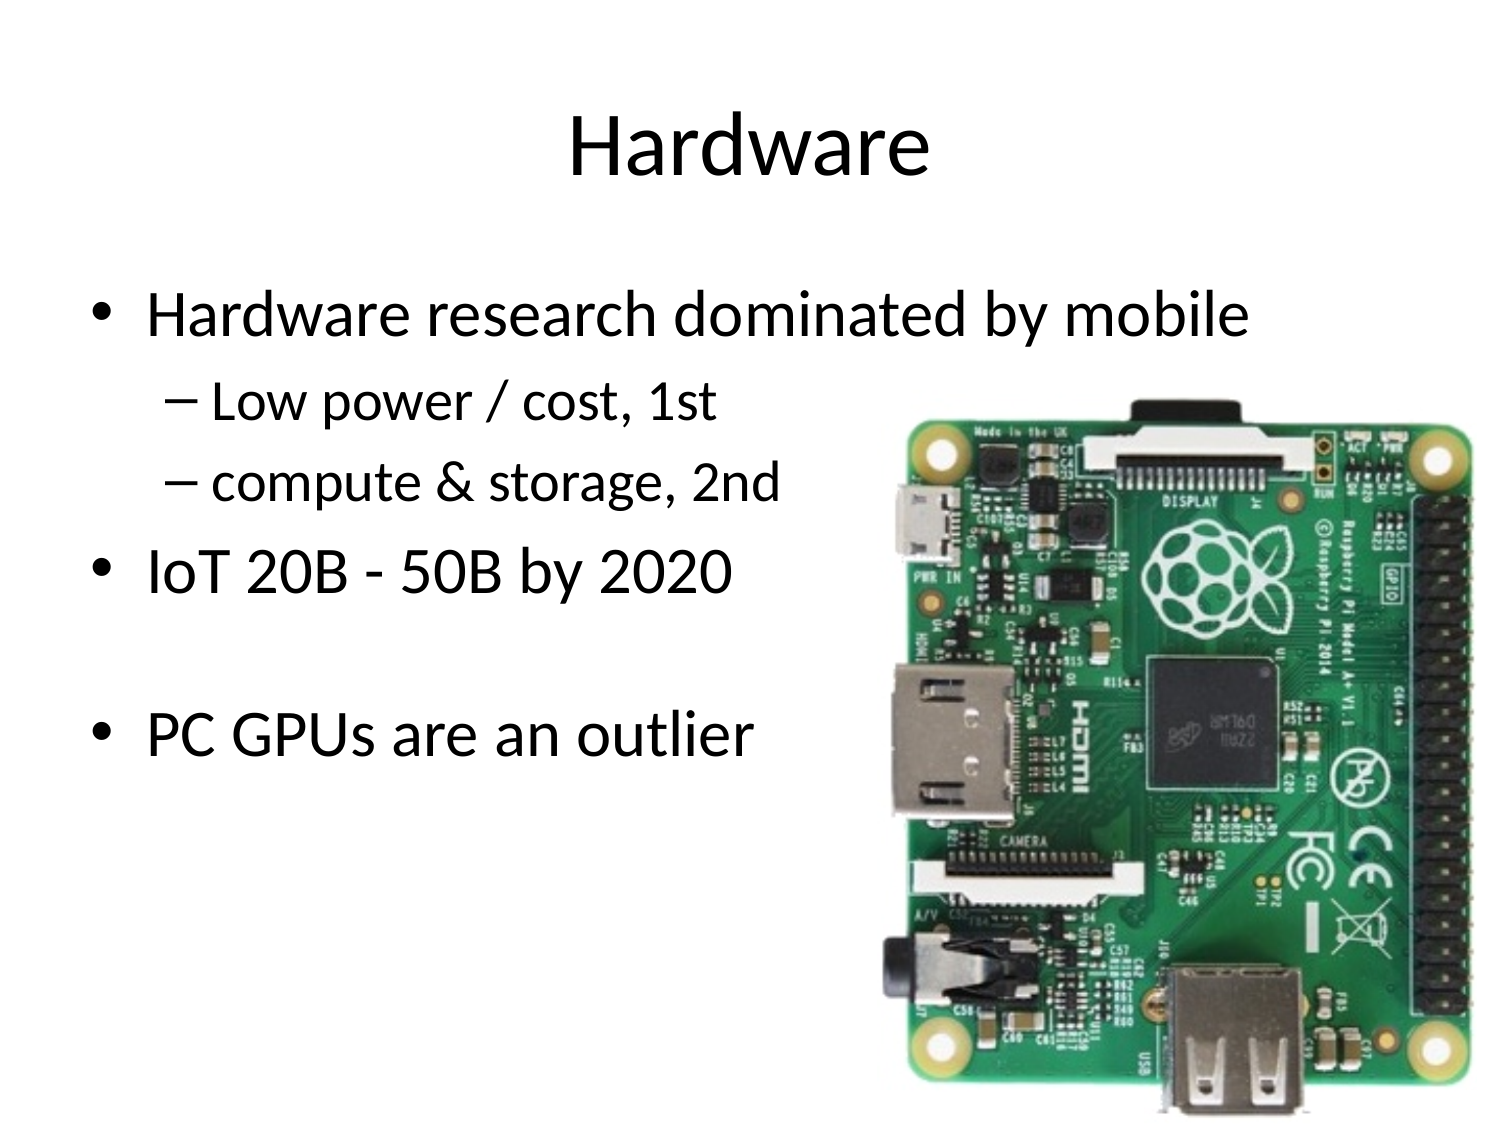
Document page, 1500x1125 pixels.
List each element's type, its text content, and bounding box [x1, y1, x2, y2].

list Hardware research dominated by mobile Low power / cost, 1st compute & storage, 2nd IoT 20B - 50B by 2020 PC GPUs are an outlier [75, 262, 1425, 1005]
title Hardware [75, 45, 1425, 233]
picture [808, 391, 1500, 1124]
